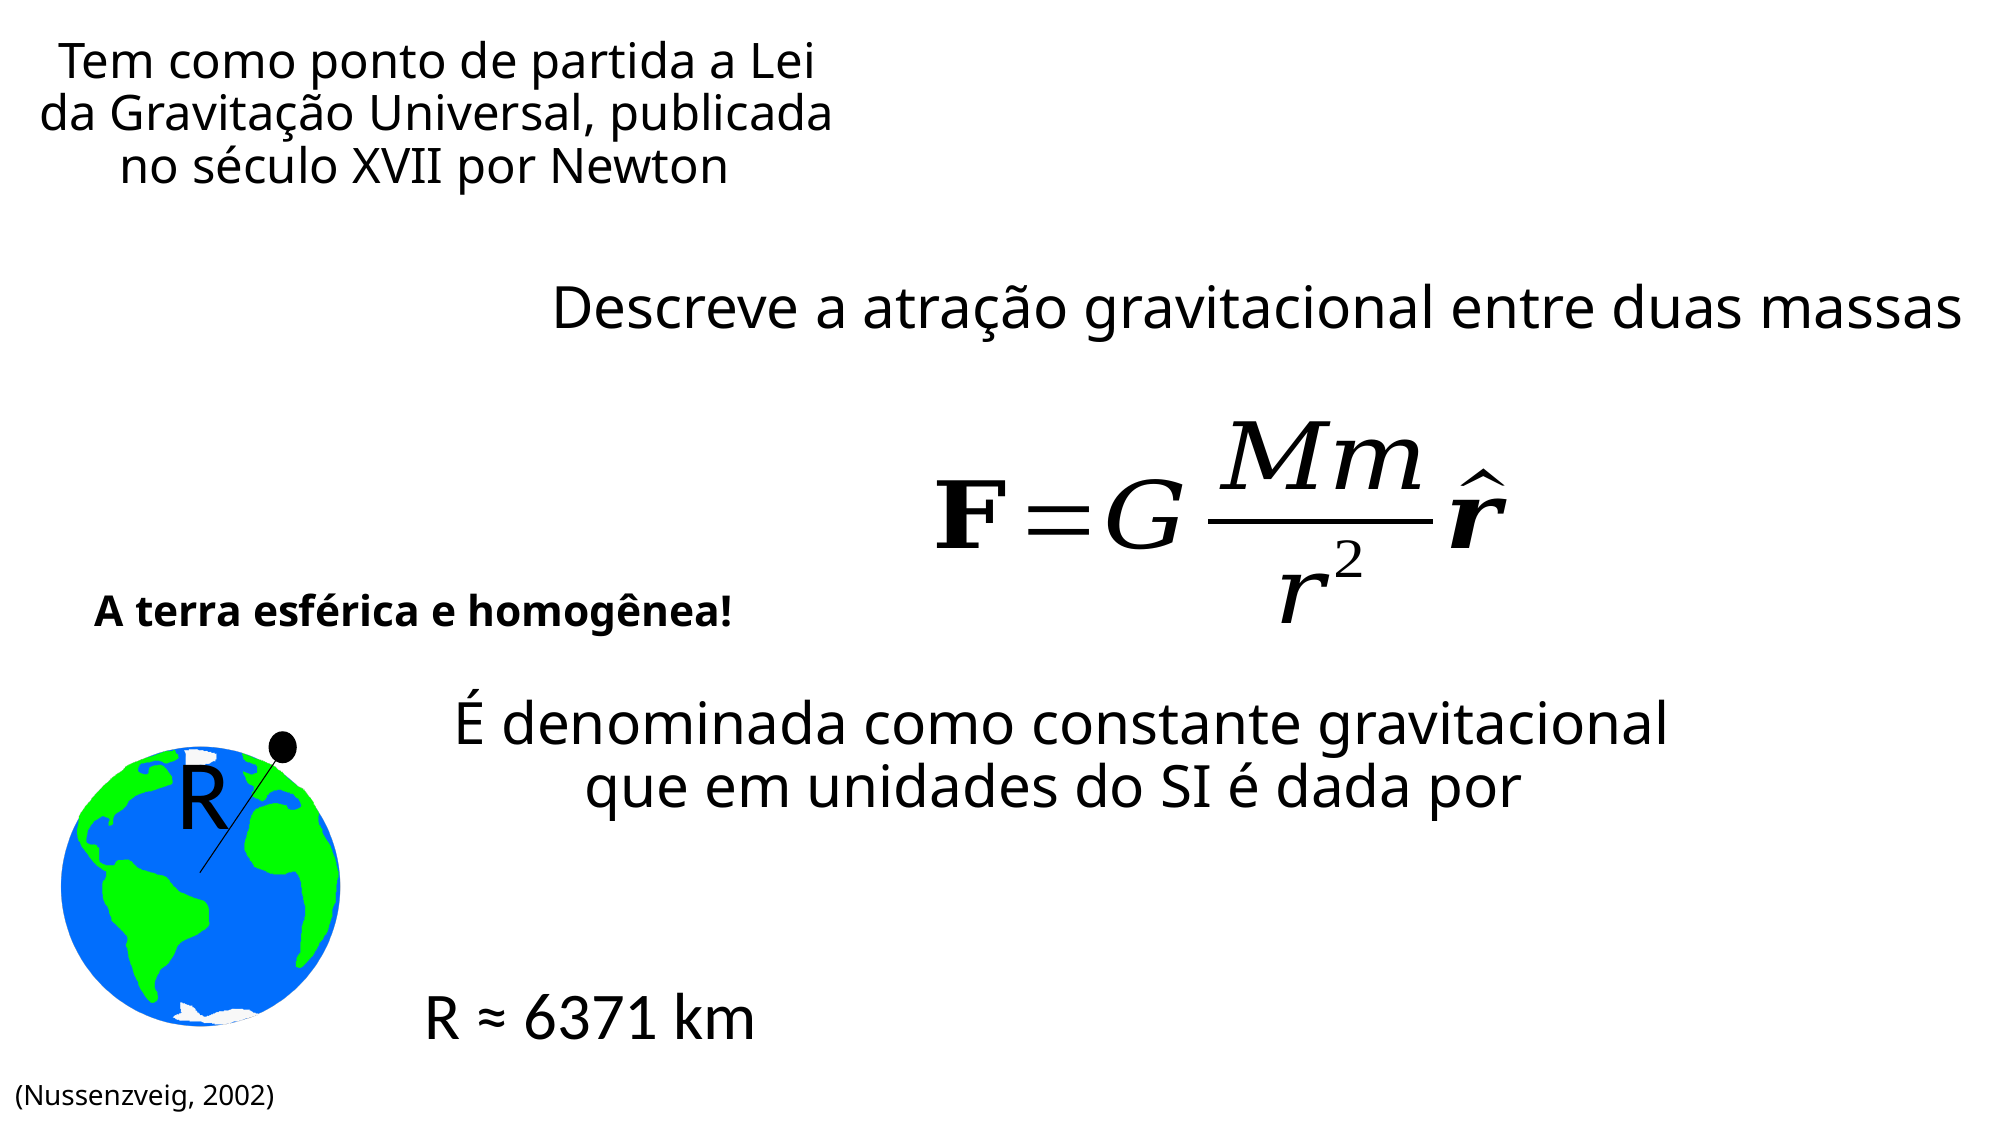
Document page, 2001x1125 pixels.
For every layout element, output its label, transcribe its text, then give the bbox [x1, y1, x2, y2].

picture [26, 663, 374, 1125]
text_box A terra esférica e homogênea! [54, 543, 773, 644]
text_box Tem como ponto de partida a Lei da Gravitação Universal, publicada no século XVII por Newton [23, 25, 851, 202]
text_box (Nussenzveig, 2002) [0, 1053, 26, 1119]
text_box Descreve a atração gravitacional entre duas massas [514, 249, 2000, 349]
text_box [199, 736, 292, 873]
text_box R ≈ 6371 km [424, 972, 1356, 1053]
text_box É denominada como constante gravitacional que em unidades do SI é dada por [392, 673, 1731, 828]
